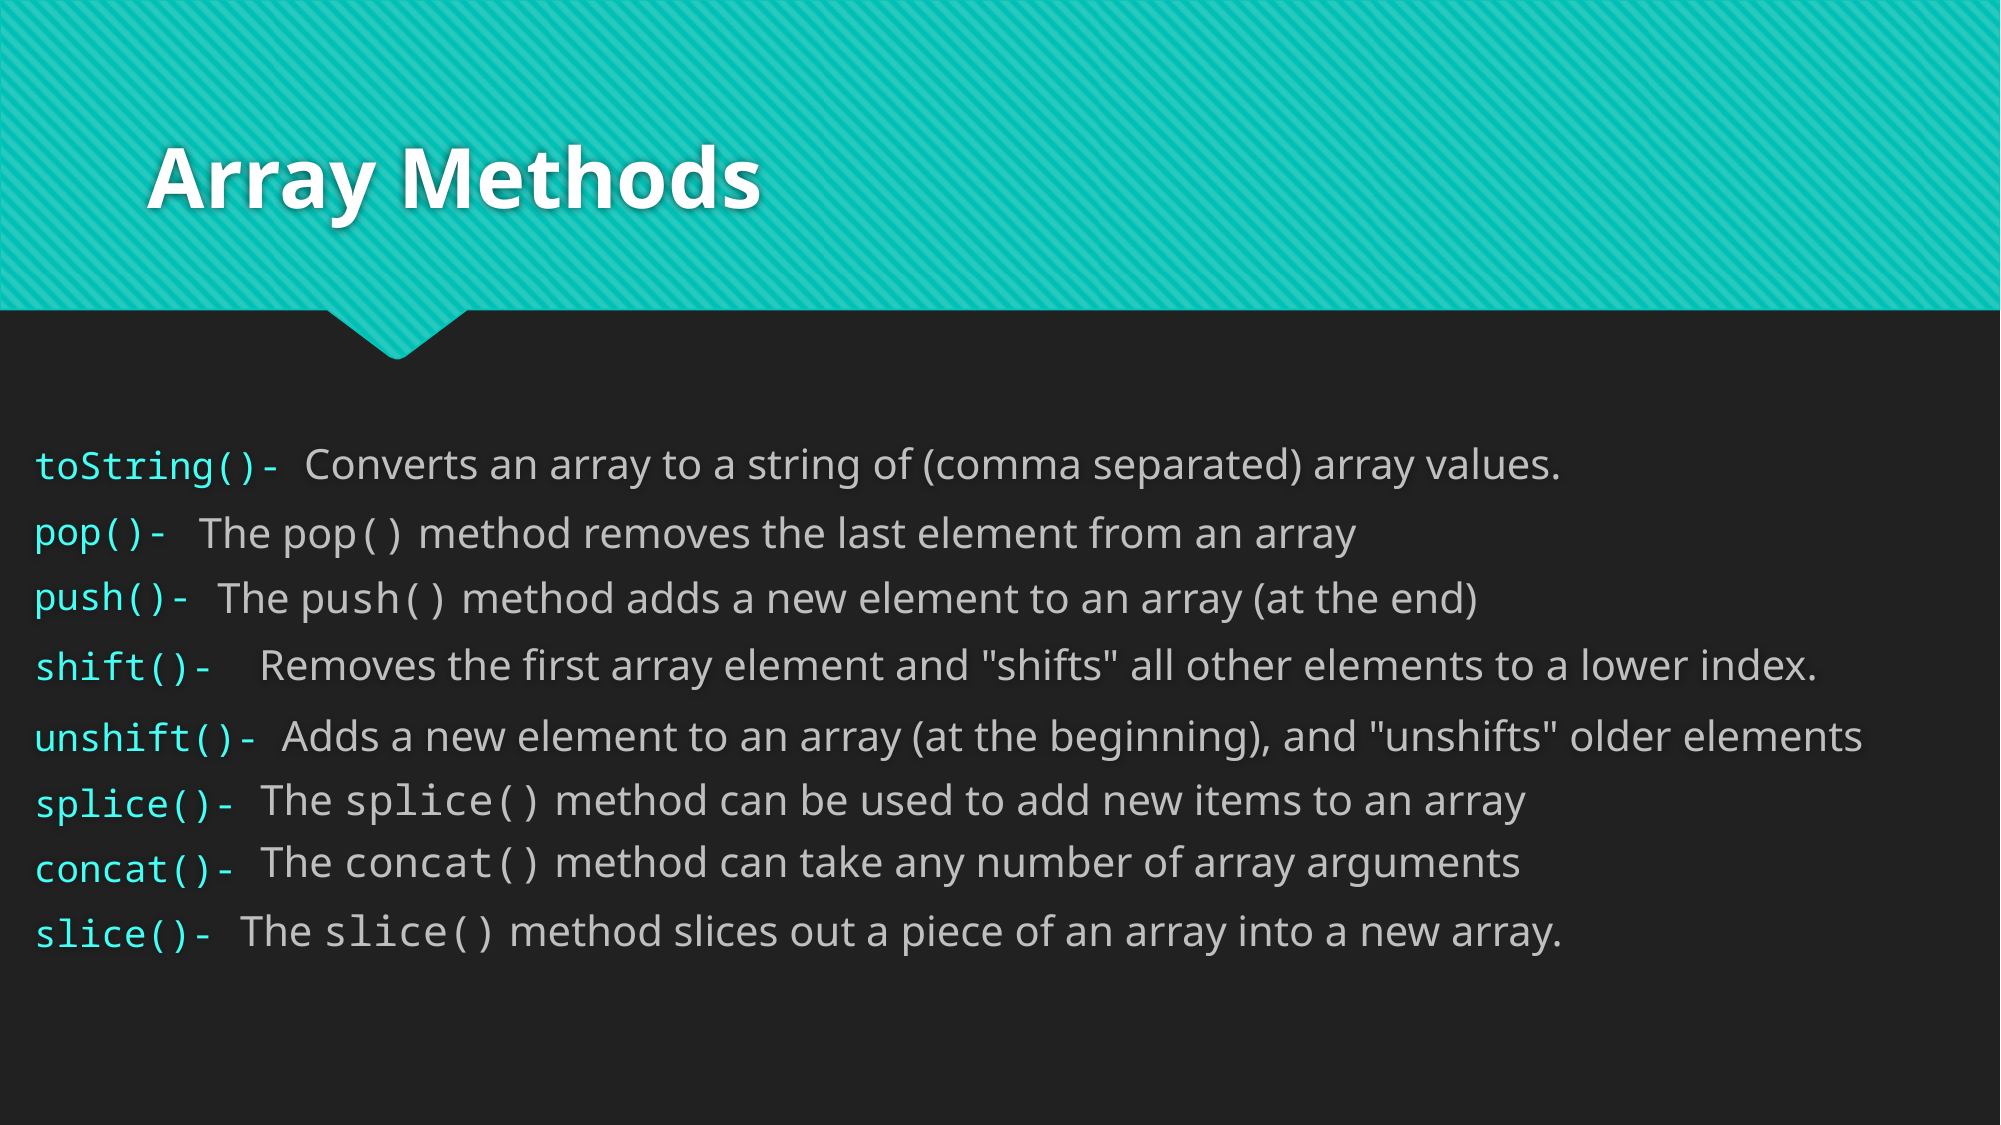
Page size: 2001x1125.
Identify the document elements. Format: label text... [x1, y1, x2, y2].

list toString()- Converts an array to a string of (comma separated) array values. pop()- push()- shift()- Removes the first array element and "shifts" all other elements to a lower index. unshift()- Adds a new element to an array (at the beginning), and "unshifts" older elements splice()- concat()- slice()- [19, 430, 2000, 1027]
picture [1, 1, 1999, 357]
text_box The pop() method removes the last element from an array [184, 499, 1469, 565]
title Array Methods [132, 73, 1868, 233]
text_box The splice() method can be used to add new items to an array [245, 766, 1644, 832]
text_box The push() method adds a new element to an array (at the end) [202, 564, 1610, 630]
text_box The slice() method slices out a piece of an array into a new array. [224, 896, 1691, 962]
text_box The concat() method can take any number of array arguments [245, 832, 1631, 894]
